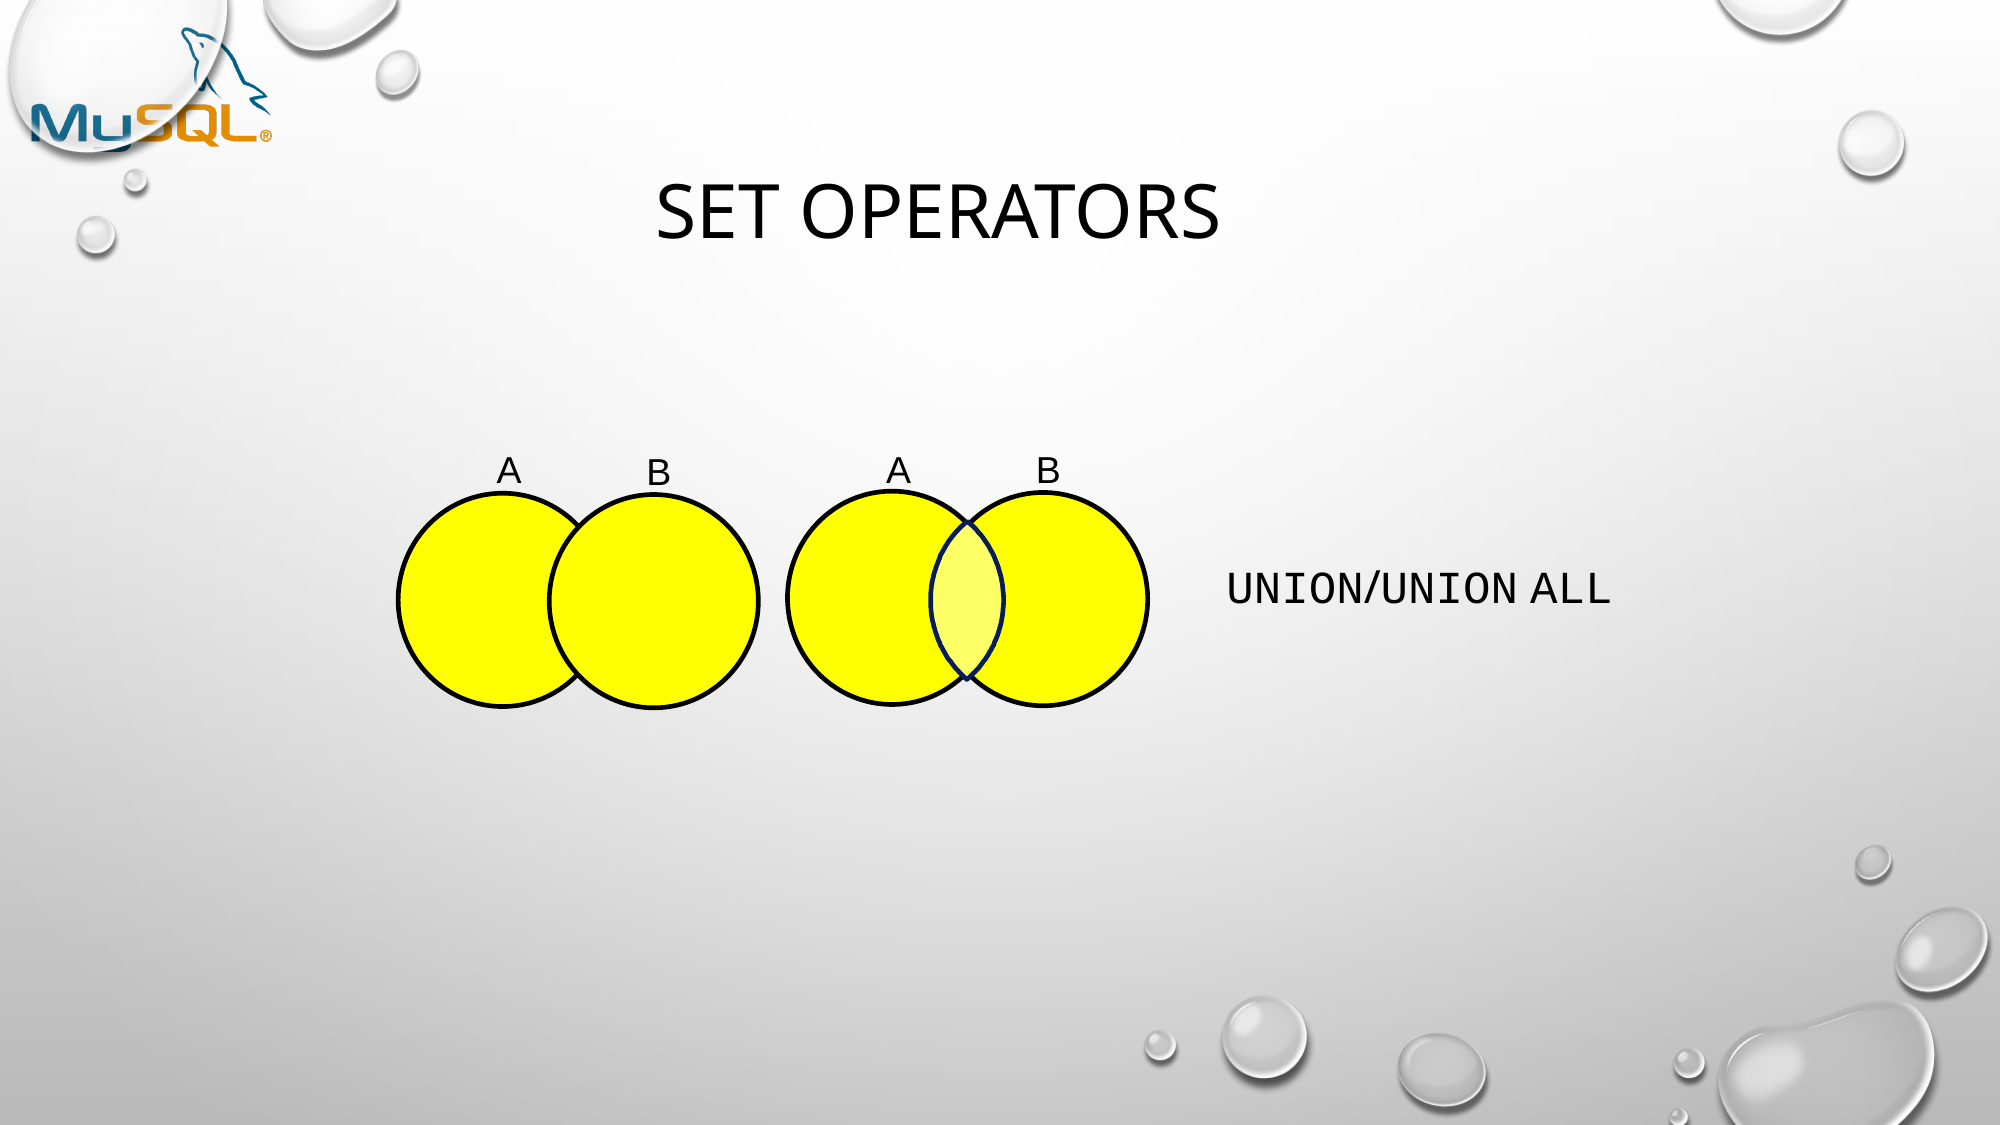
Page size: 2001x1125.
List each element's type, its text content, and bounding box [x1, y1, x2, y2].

text_box B [1020, 438, 1077, 489]
title Set Operators [88, 83, 1789, 345]
text_box UNION/UNION ALL [1211, 550, 1766, 621]
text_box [397, 492, 759, 709]
picture [0, 0, 2000, 1125]
text_box A [870, 438, 927, 489]
text_box B [631, 440, 687, 491]
text_box A [481, 438, 537, 491]
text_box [787, 490, 1148, 706]
